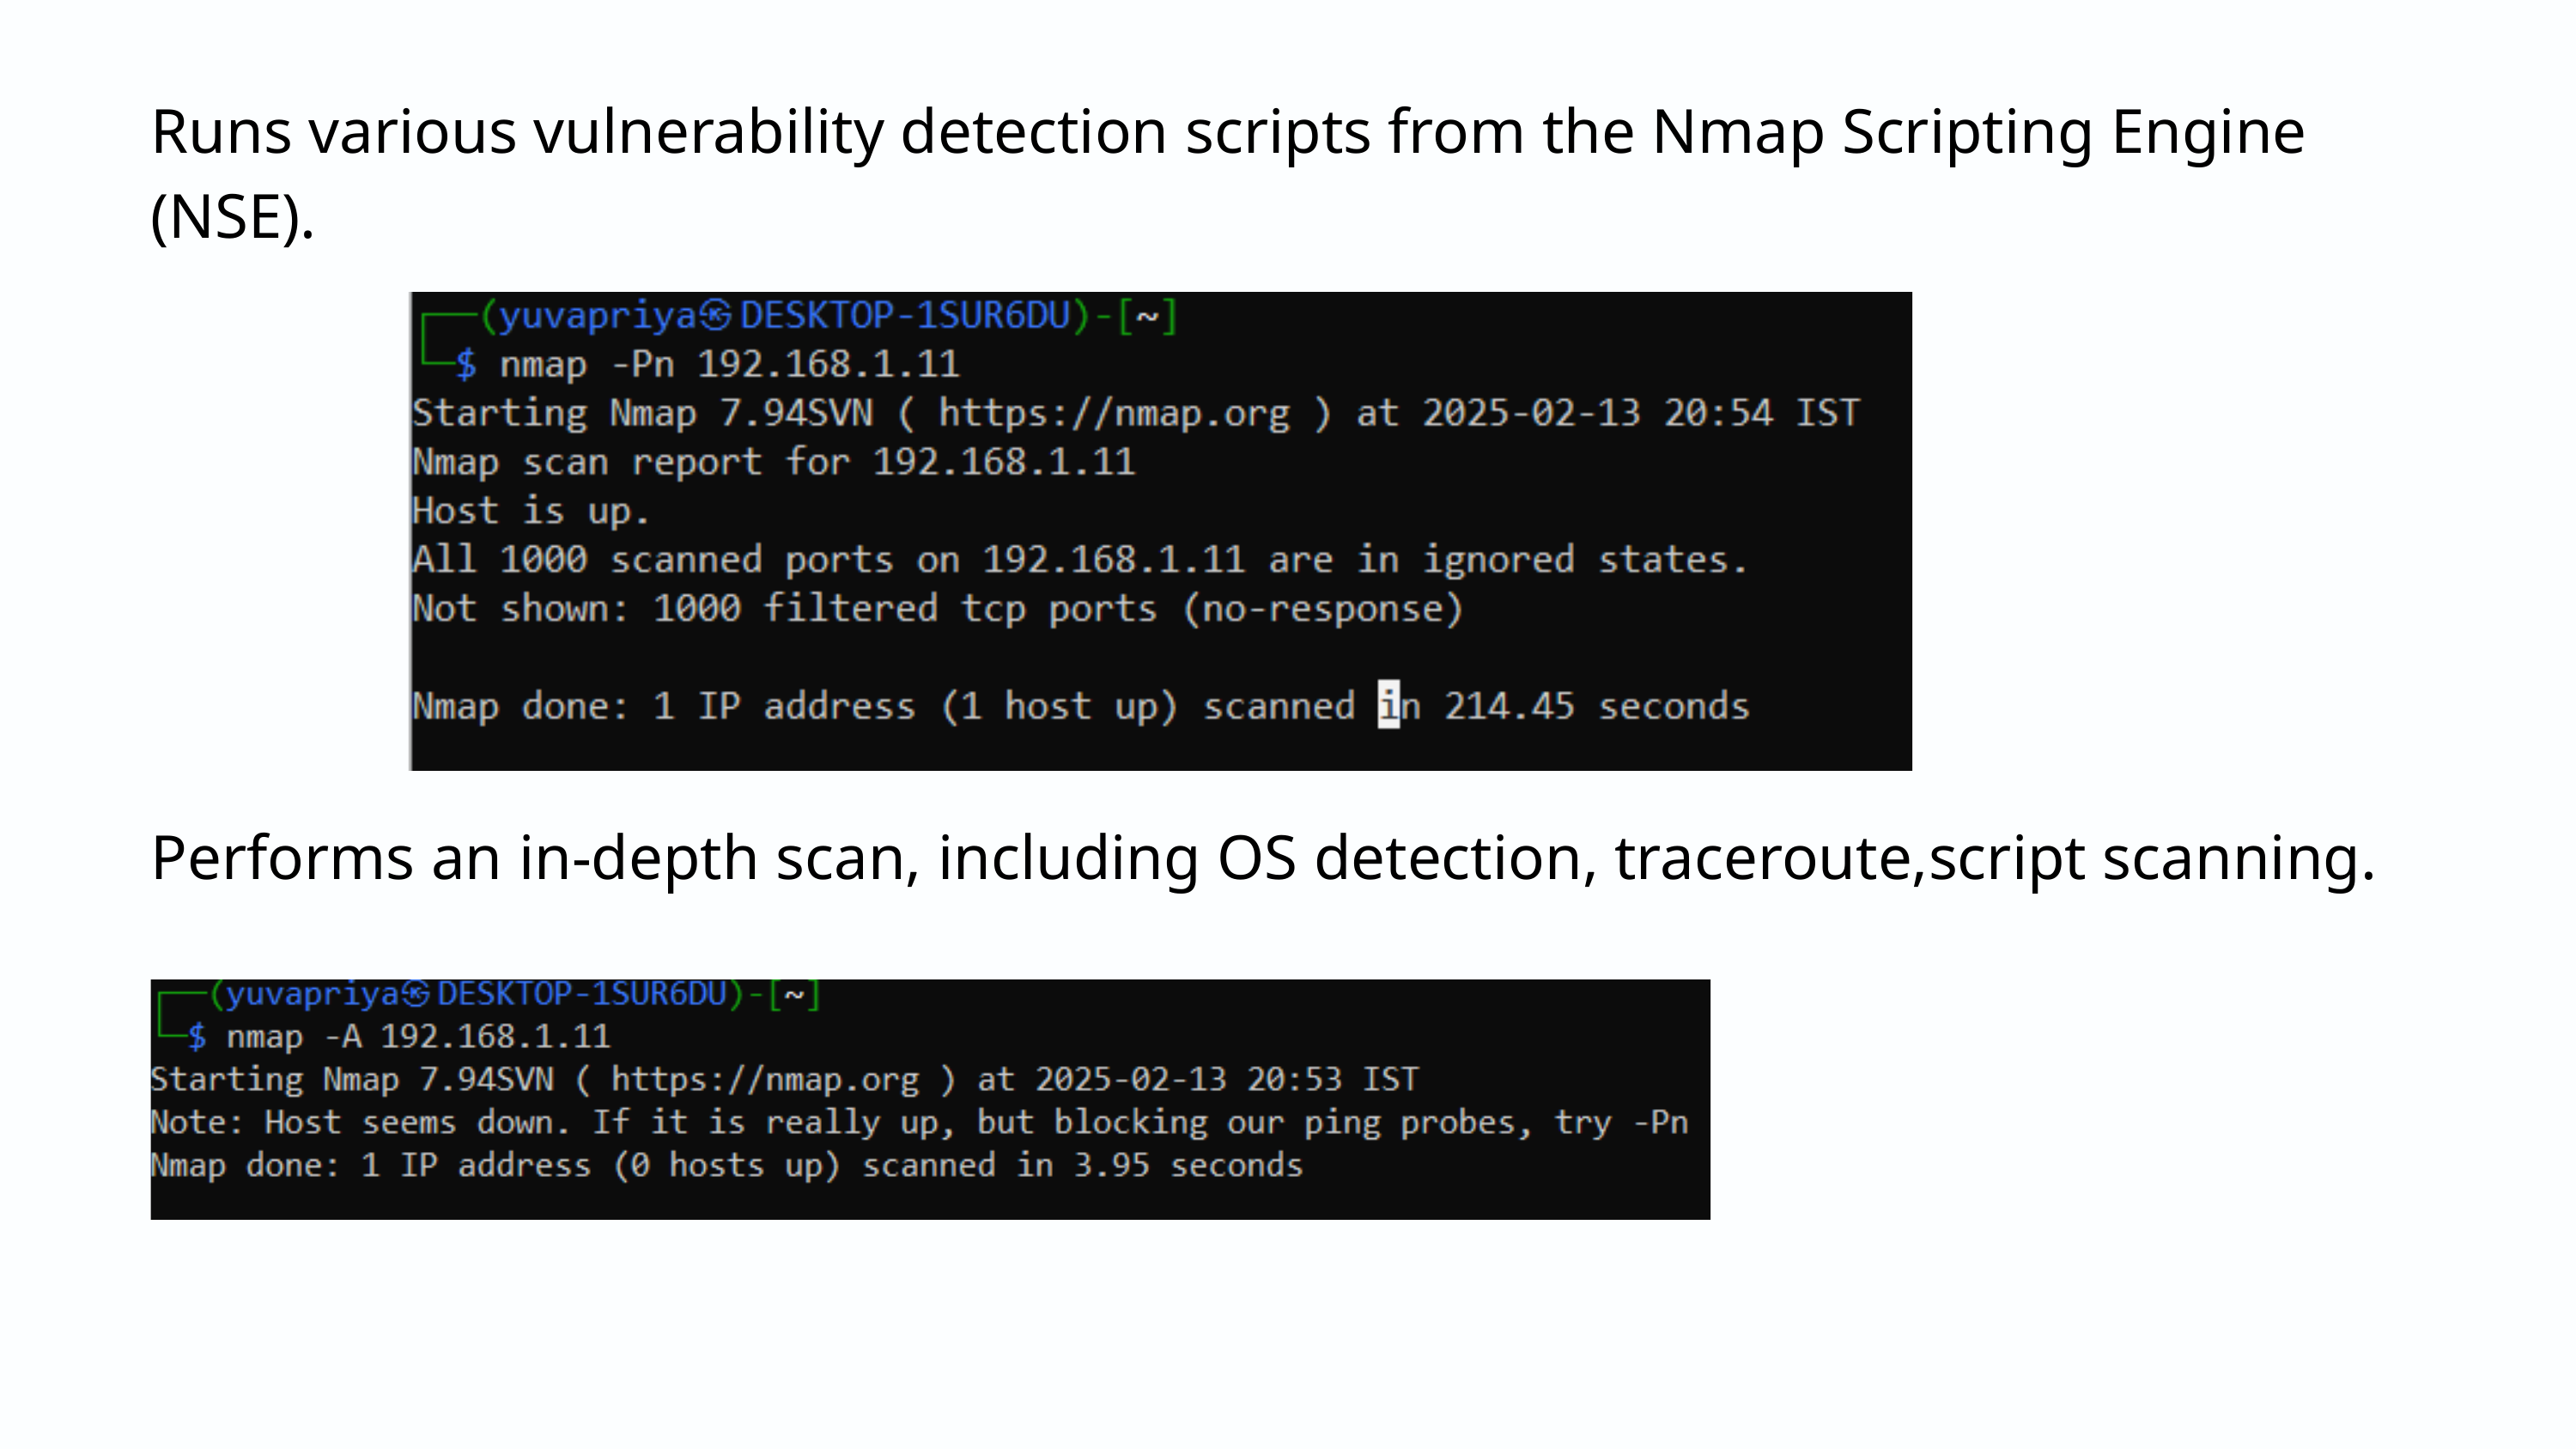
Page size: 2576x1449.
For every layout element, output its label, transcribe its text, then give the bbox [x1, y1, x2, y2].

text_box Performs an in-depth scan, including OS detection, traceroute,script scanning. [150, 806, 2532, 892]
text_box Runs various vulnerability detection scripts from the Nmap Scripting Engine (NSE). [150, 80, 2339, 251]
text_box [150, 979, 1711, 1220]
text_box [408, 292, 1913, 771]
